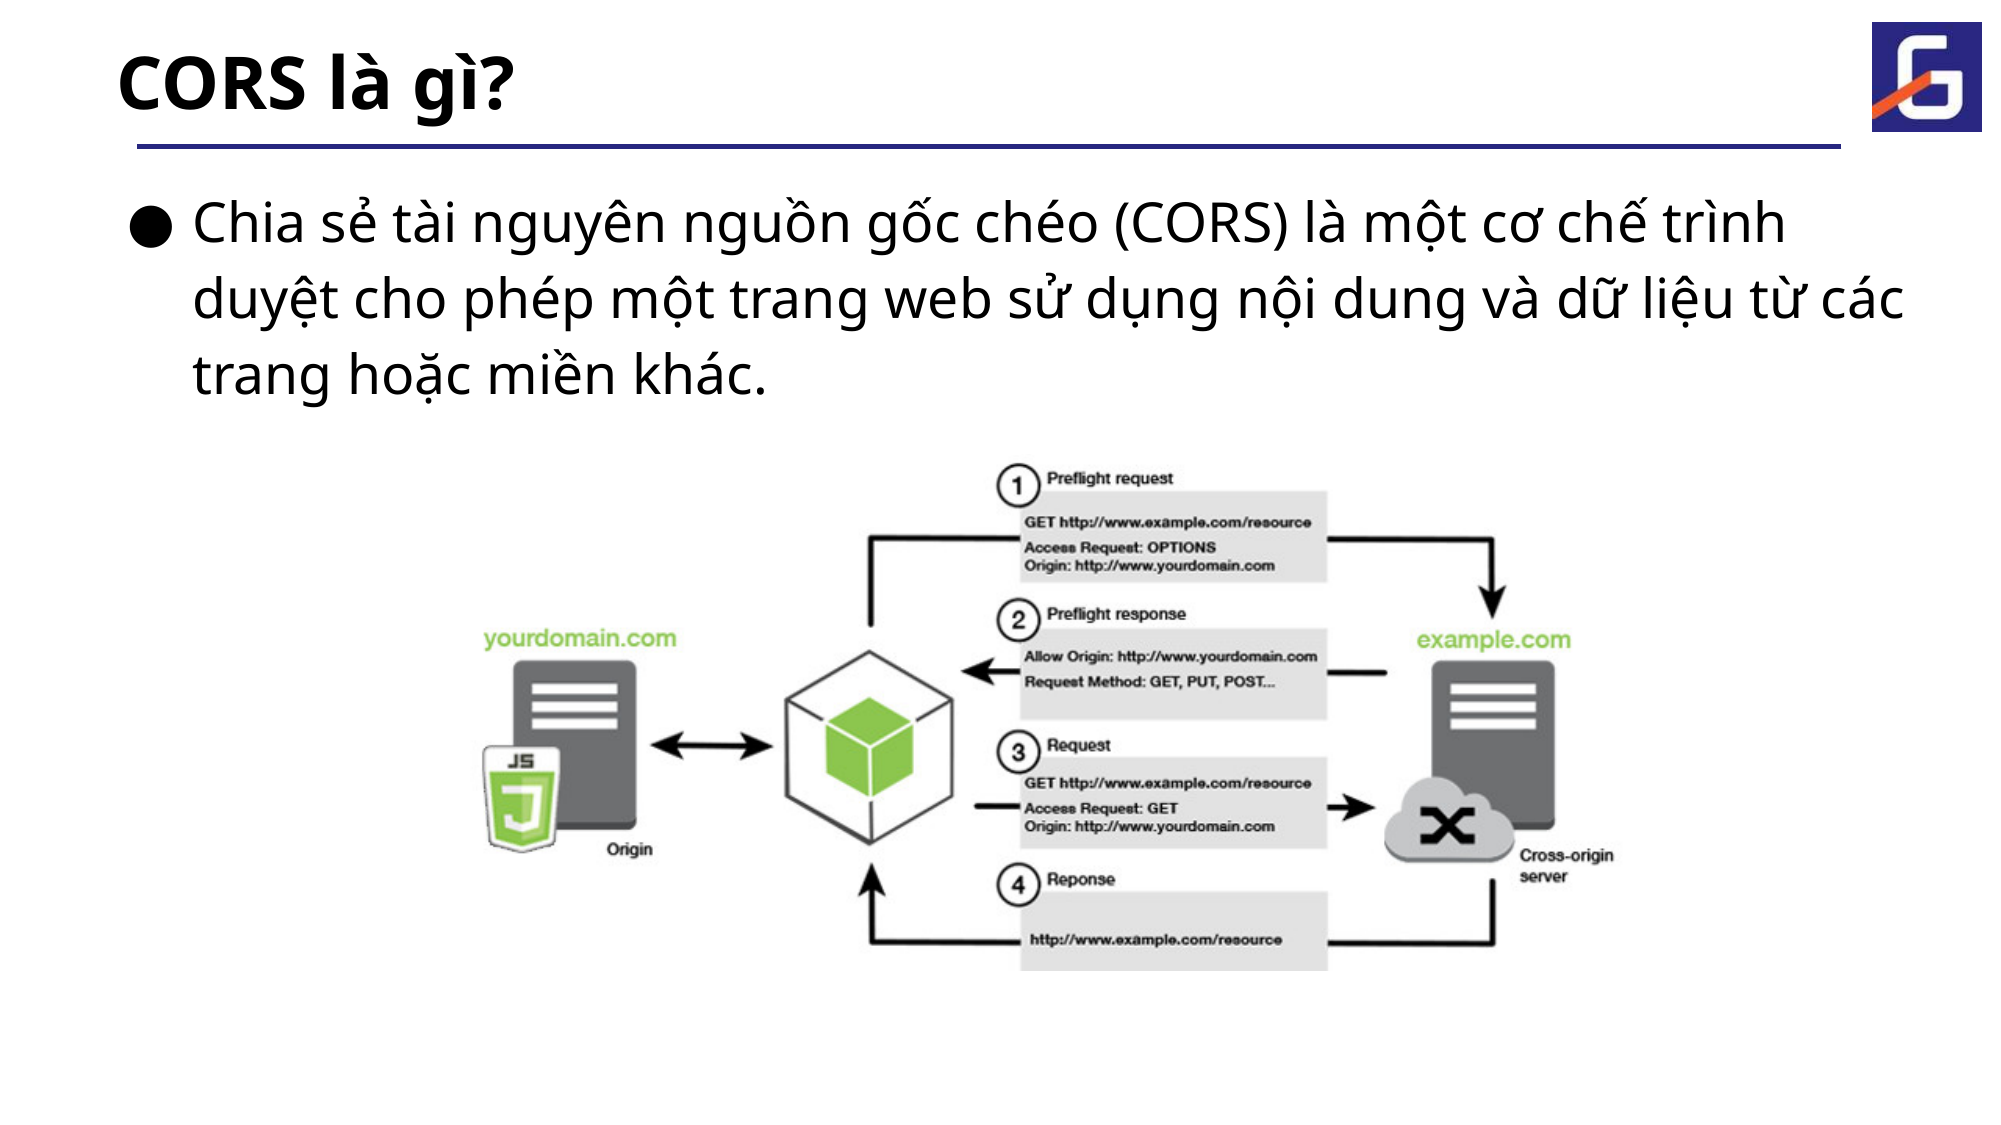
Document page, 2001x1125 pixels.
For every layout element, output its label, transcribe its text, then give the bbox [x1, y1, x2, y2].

text_box CORS là gì? [116, 36, 1396, 136]
text_box Chia sẻ tài nguyên nguồn gốc chéo (CORS) là một cơ chế trình duyệt cho phép một trang web sử dụng nội dung và dữ liệu từ các trang hoặc miền khác. [116, 177, 1929, 1054]
picture [1872, 22, 1982, 132]
picture [434, 454, 1641, 971]
